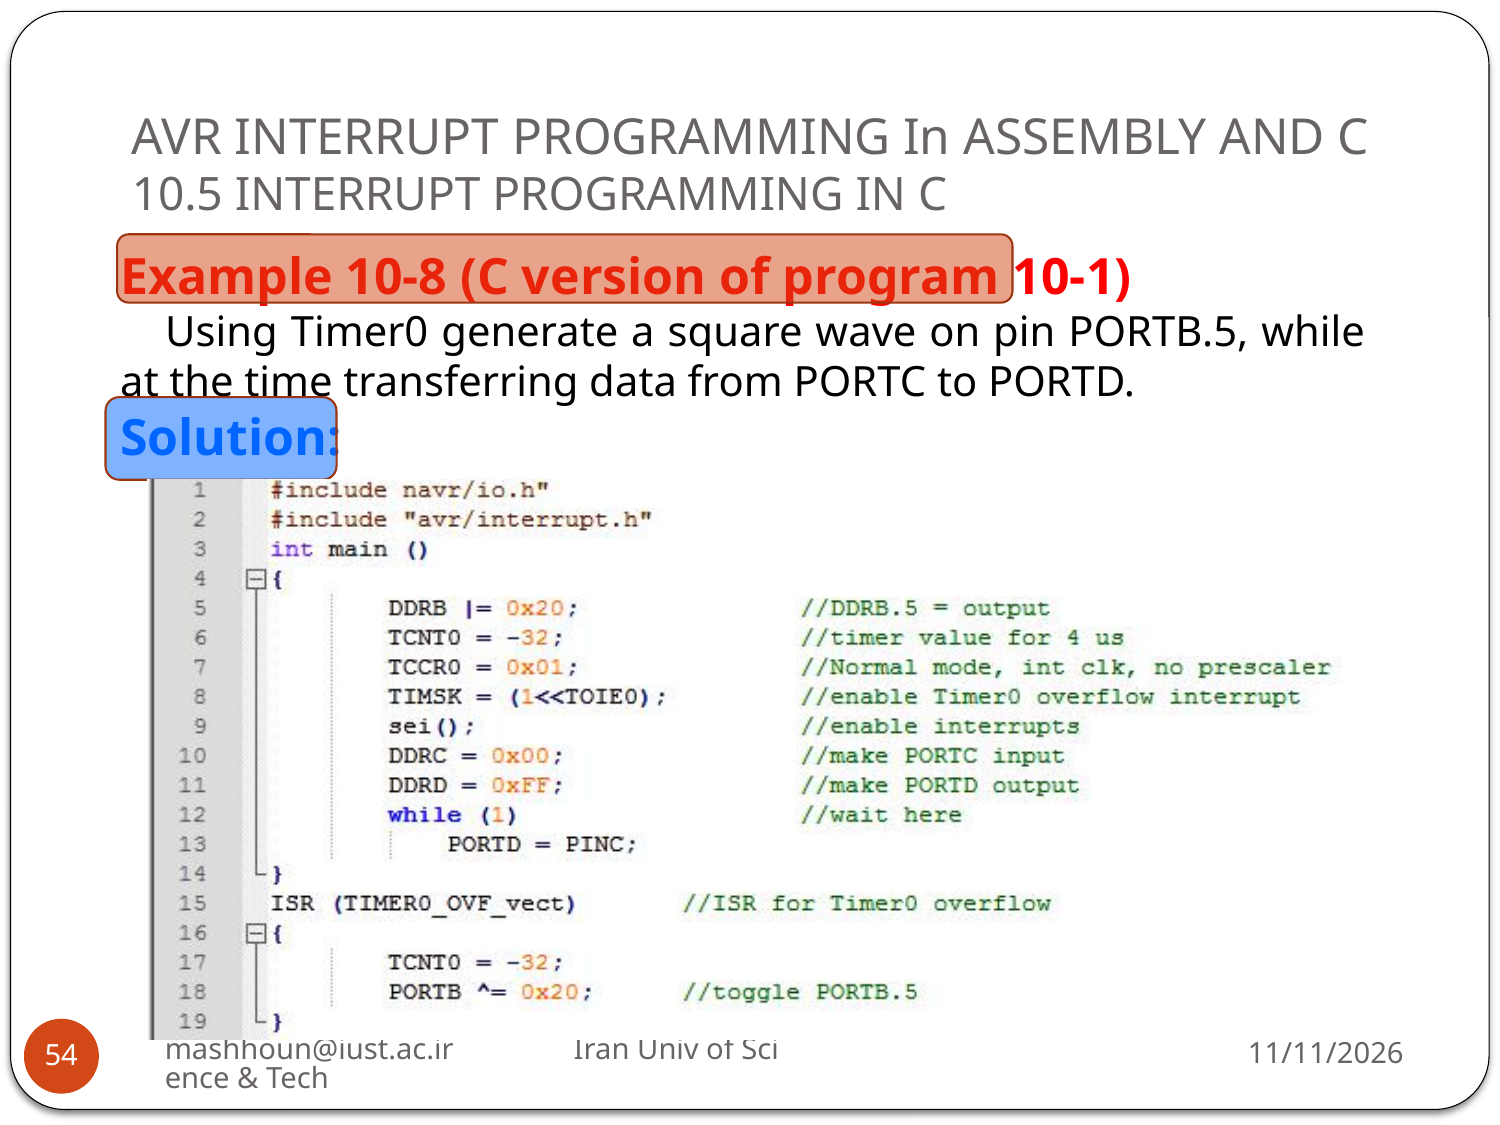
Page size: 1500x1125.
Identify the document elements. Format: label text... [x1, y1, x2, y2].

list Example 10-8 (C version of program 10-1) Using Timer0 generate a square wave on pin PORTB.5, while at the time transferring data from PORTC to PORTD. Solution: [105, 237, 1381, 480]
footer mashhoun@iust.ac.ir Iran Univ of Science & Tech [150, 1049, 800, 1088]
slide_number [1012, 1015, 1419, 1094]
text_box AVR INTERRUPT PROGRAMMING In ASSEMBLY AND C 10.5 INTERRUPT PROGRAMMING IN C [117, 46, 1393, 235]
text_box [116, 233, 1014, 304]
picture [147, 479, 1348, 1040]
text_box [104, 396, 338, 481]
slide_number 54 [23, 1018, 99, 1094]
